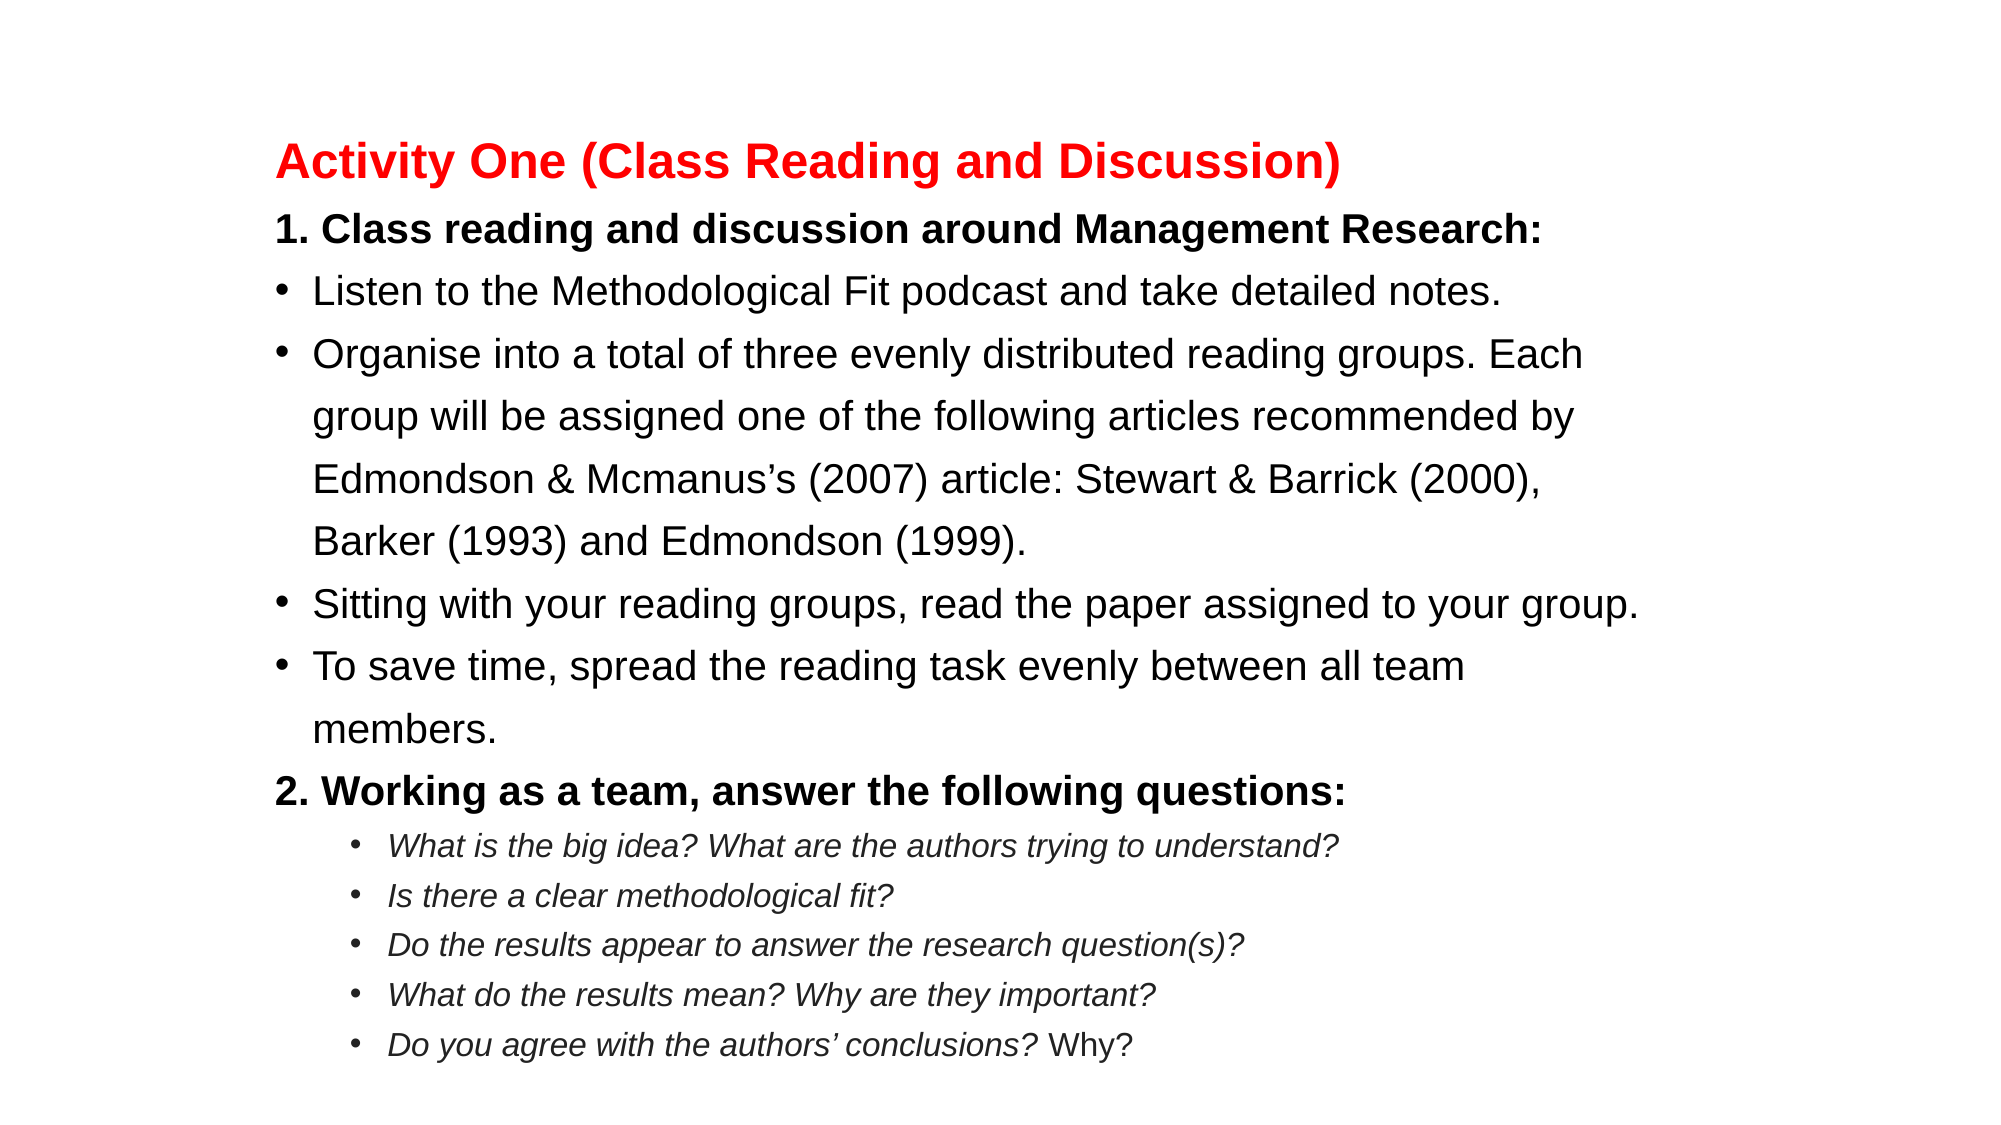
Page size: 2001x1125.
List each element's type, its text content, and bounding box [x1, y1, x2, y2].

text_box Activity One (Class Reading and Discussion) 1. Class reading and discussion around Management Research: Listen to the Methodological Fit podcast and take detailed notes. Organise into a total of three evenly distributed reading groups. Each group will be assigned one of the following articles recommended by Edmondson & Mcmanus’s (2007) article: Stewart & Barrick (2000), Barker (1993) and Edmondson (1999). Sitting with your reading groups, read the paper assigned to your group. To save time, spread the reading task evenly between all team members. 2. Working as a team, answer the following questions: What is the big idea? What are the authors trying to understand? Is there a clear methodological fit? Do the results appear to answer the research question(s)? What do the results mean? Why are they important? Do you agree with the authors’ conclusions? Why? [259, 219, 1677, 958]
